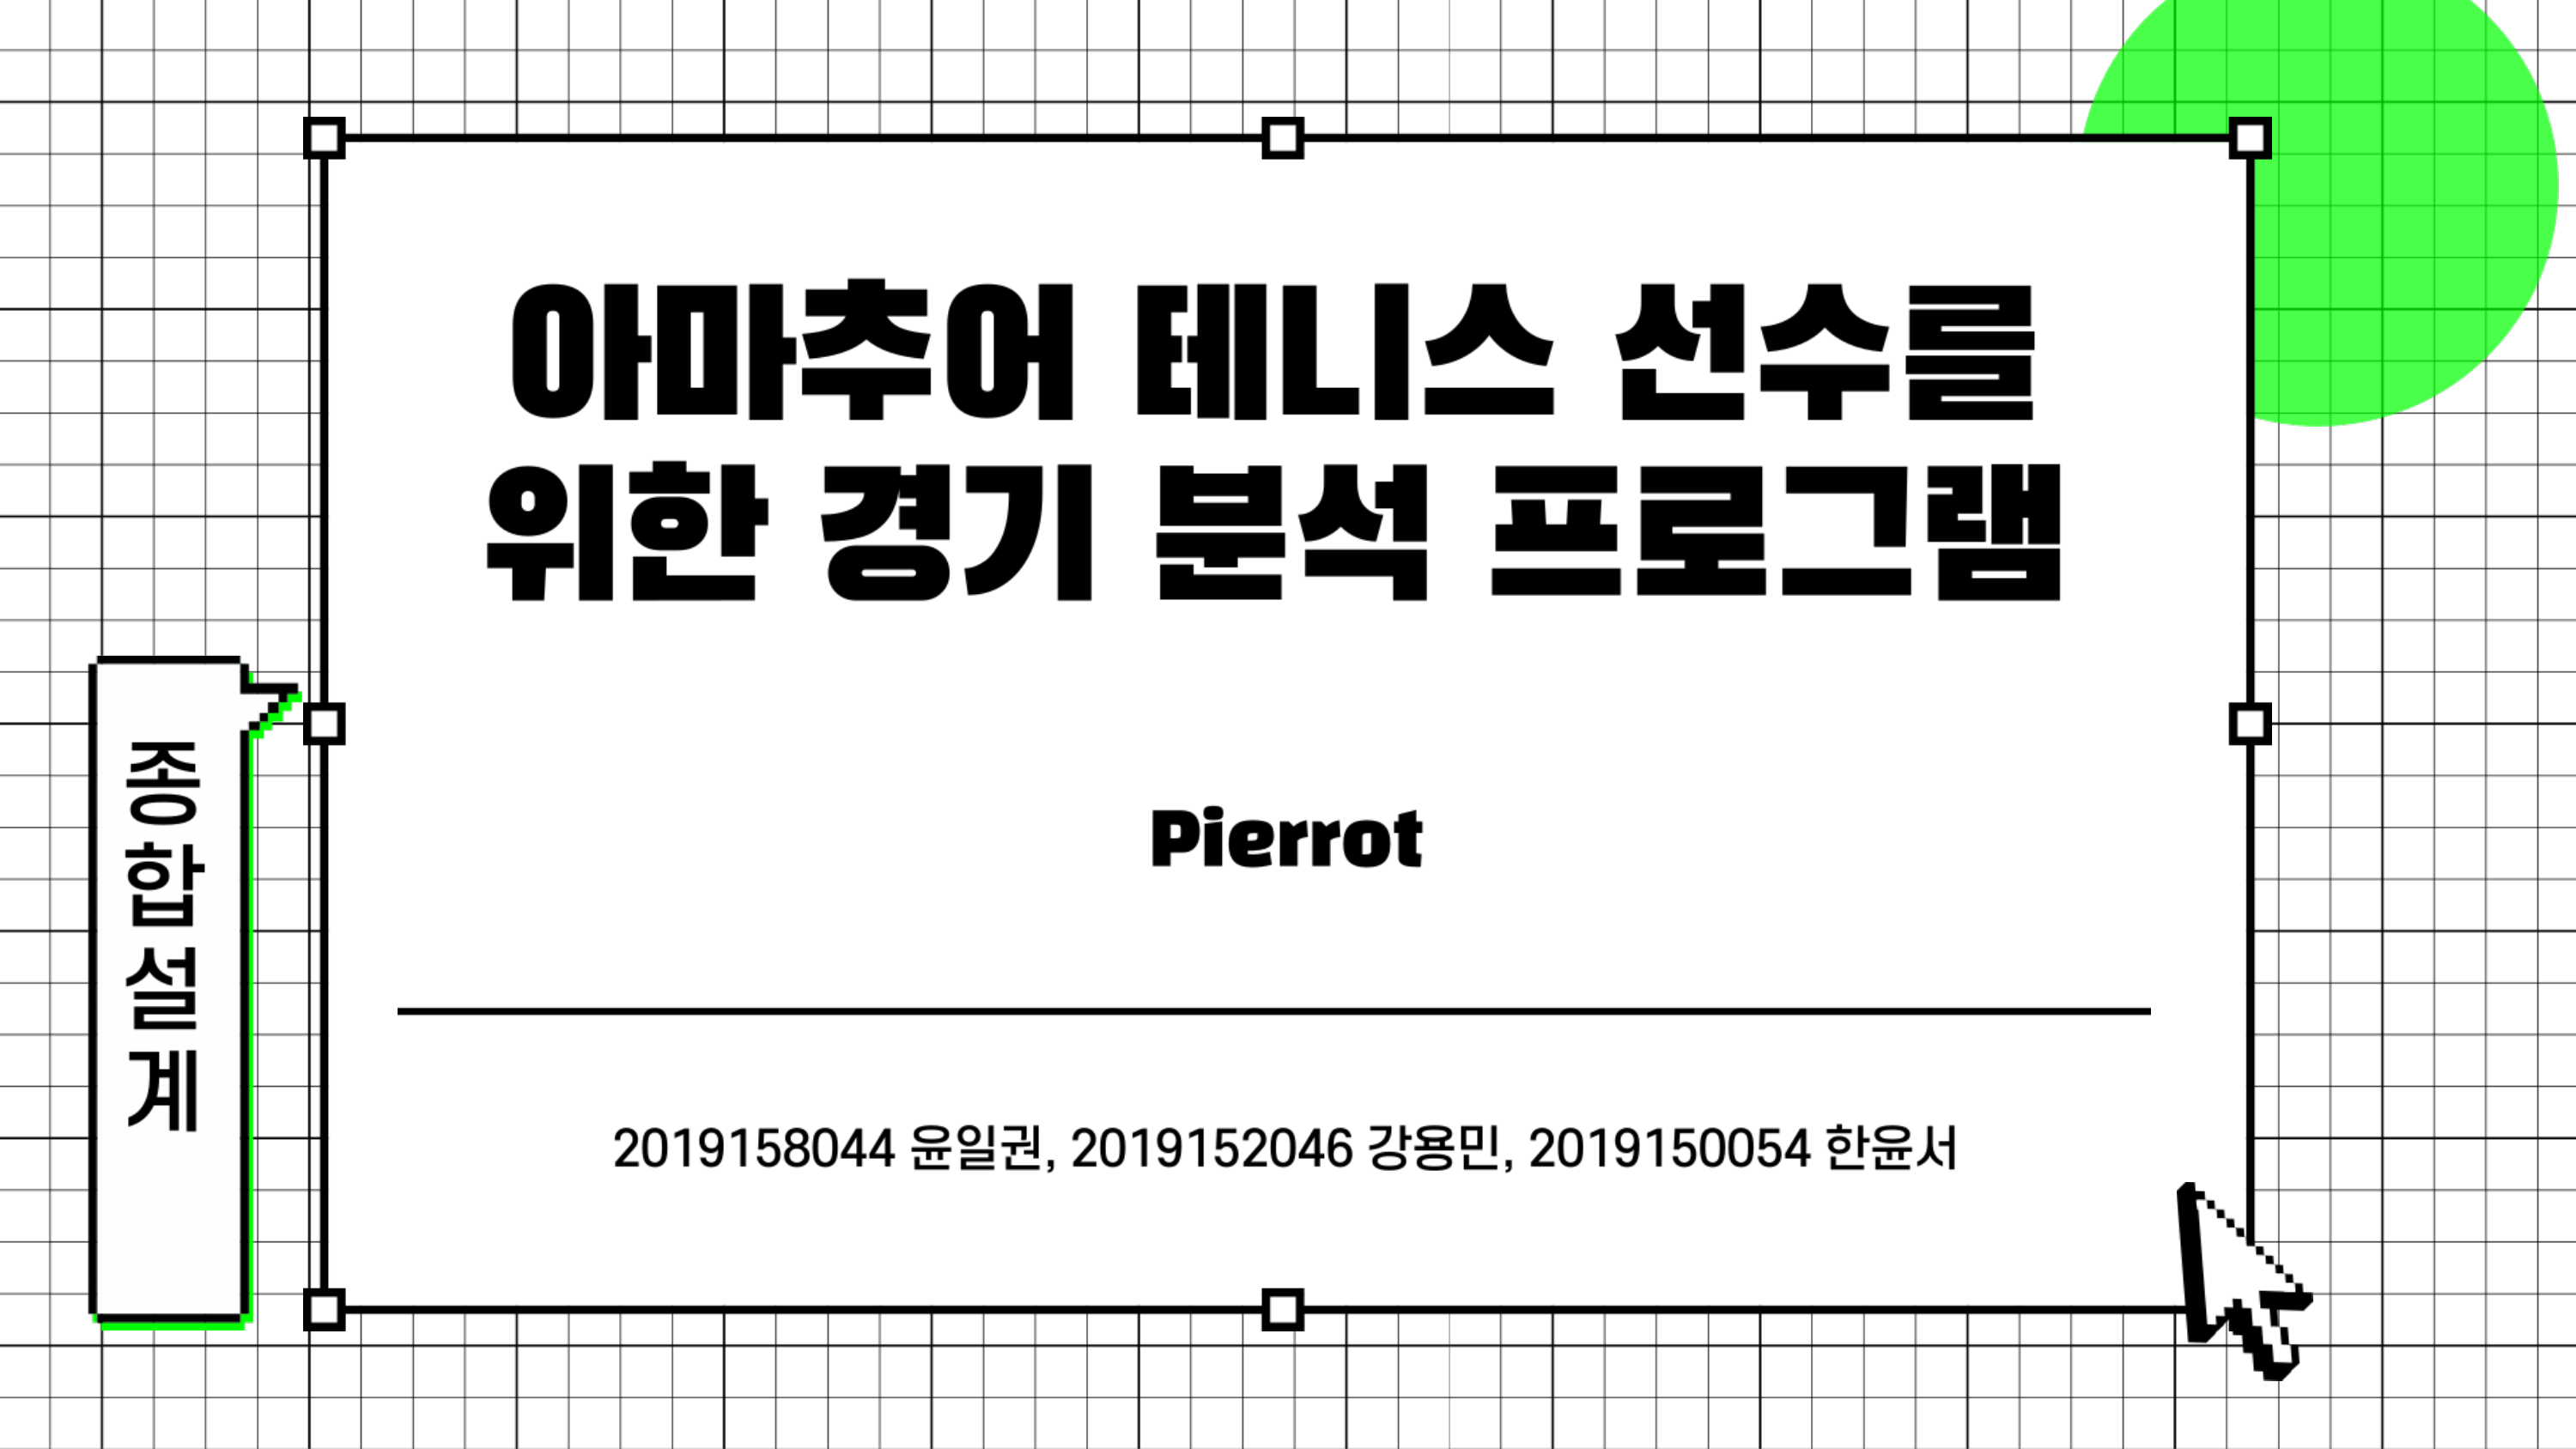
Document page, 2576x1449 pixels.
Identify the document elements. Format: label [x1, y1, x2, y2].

picture [106, 697, 253, 1195]
text_box [398, 997, 2151, 1026]
text_box [0, 0, 2576, 1449]
text_box [303, 117, 2273, 1332]
picture [421, 1106, 1985, 1204]
picture [841, 770, 1460, 931]
text_box [0, 885, 101, 1100]
text_box [258, 885, 533, 1100]
text_box [2078, 0, 2559, 427]
picture [392, 216, 2153, 755]
text_box [2177, 1182, 2313, 1381]
